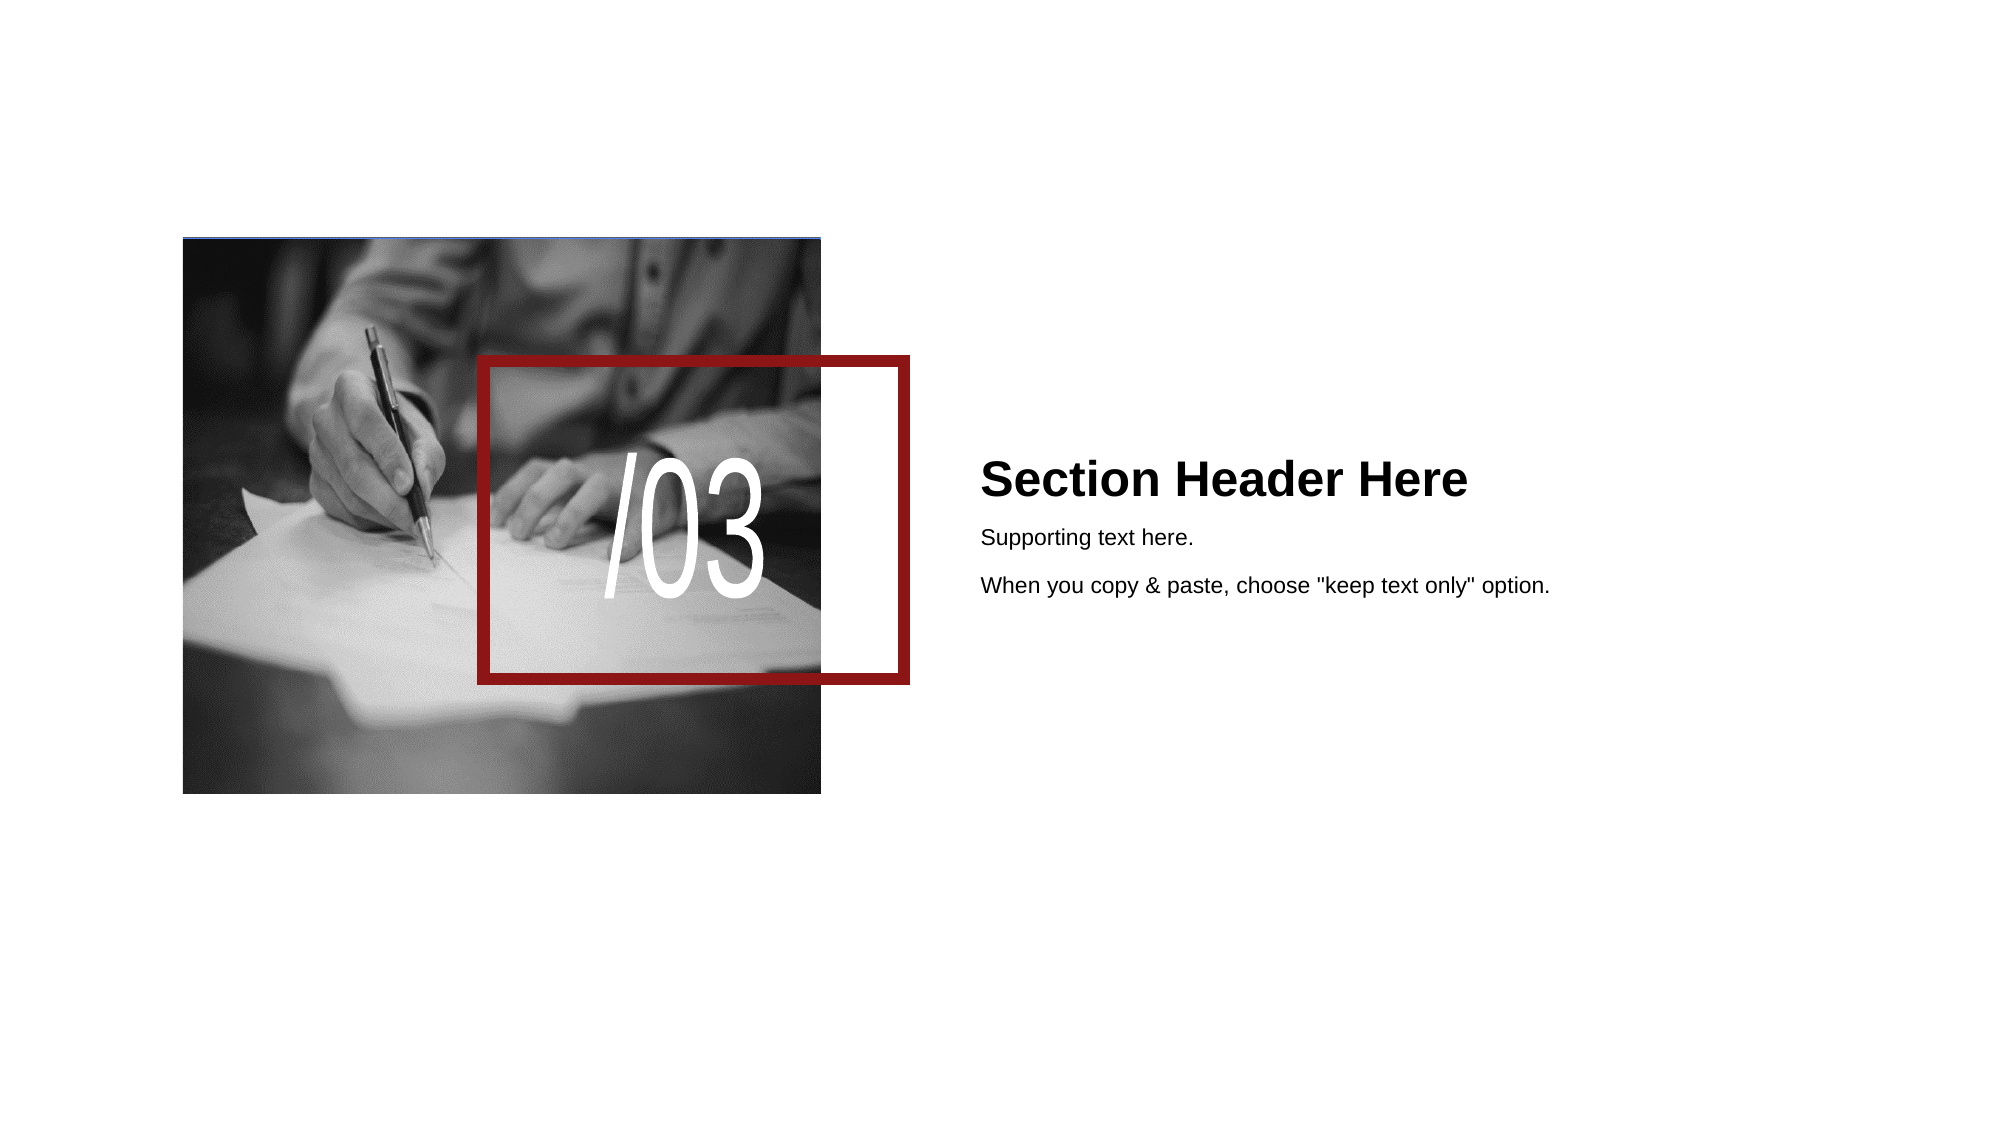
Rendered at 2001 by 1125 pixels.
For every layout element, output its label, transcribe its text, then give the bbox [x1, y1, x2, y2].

picture [182, 237, 821, 794]
title Section Header Here [965, 368, 1791, 515]
list Supporting text here. When you copy & paste, choose "keep text only" option. [965, 515, 1791, 682]
picture [490, 367, 821, 673]
